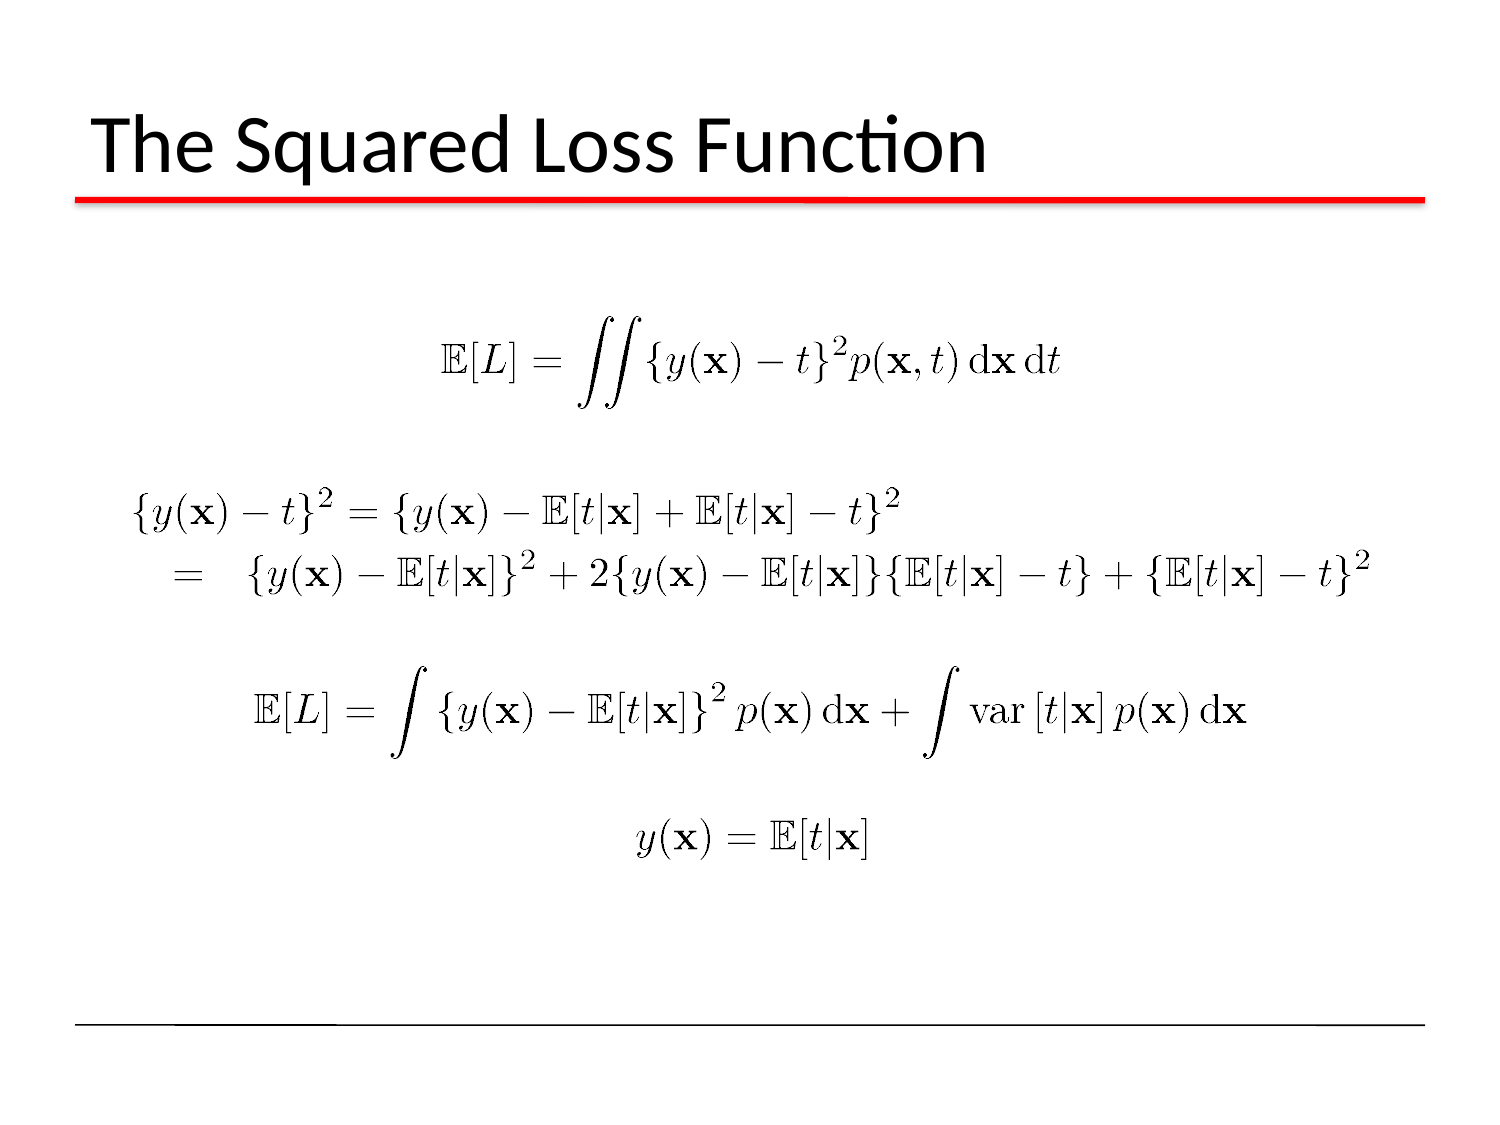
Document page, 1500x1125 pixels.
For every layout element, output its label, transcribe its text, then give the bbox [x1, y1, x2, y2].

picture [251, 662, 1249, 763]
picture [130, 487, 1369, 601]
title The Squared Loss Function [75, 45, 1425, 233]
picture [439, 312, 1061, 413]
picture [632, 816, 867, 863]
